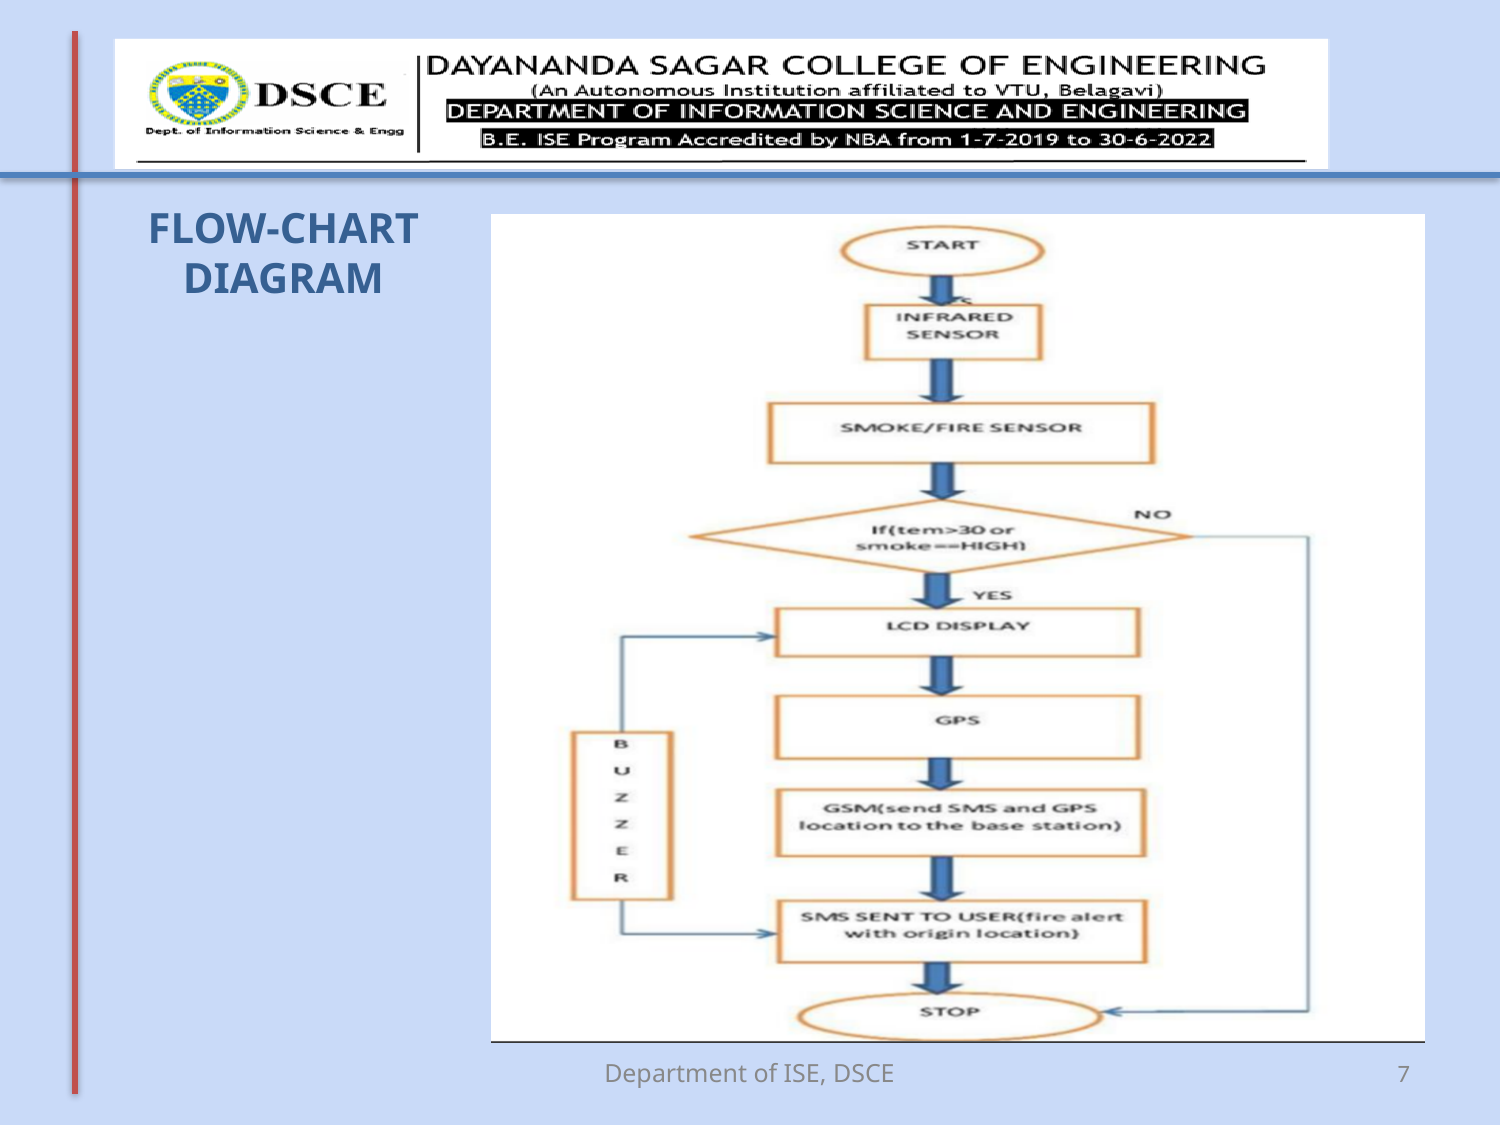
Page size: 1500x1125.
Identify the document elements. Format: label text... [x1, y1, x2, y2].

picture [112, 37, 1332, 170]
text_box [75, 184, 1393, 271]
slide_number 7 [1074, 1051, 1425, 1103]
picture [491, 214, 1426, 1043]
footer Department of ISE, DSCE [512, 1052, 988, 1103]
text_box FLOW-CHART DIAGRAM [93, 194, 474, 410]
